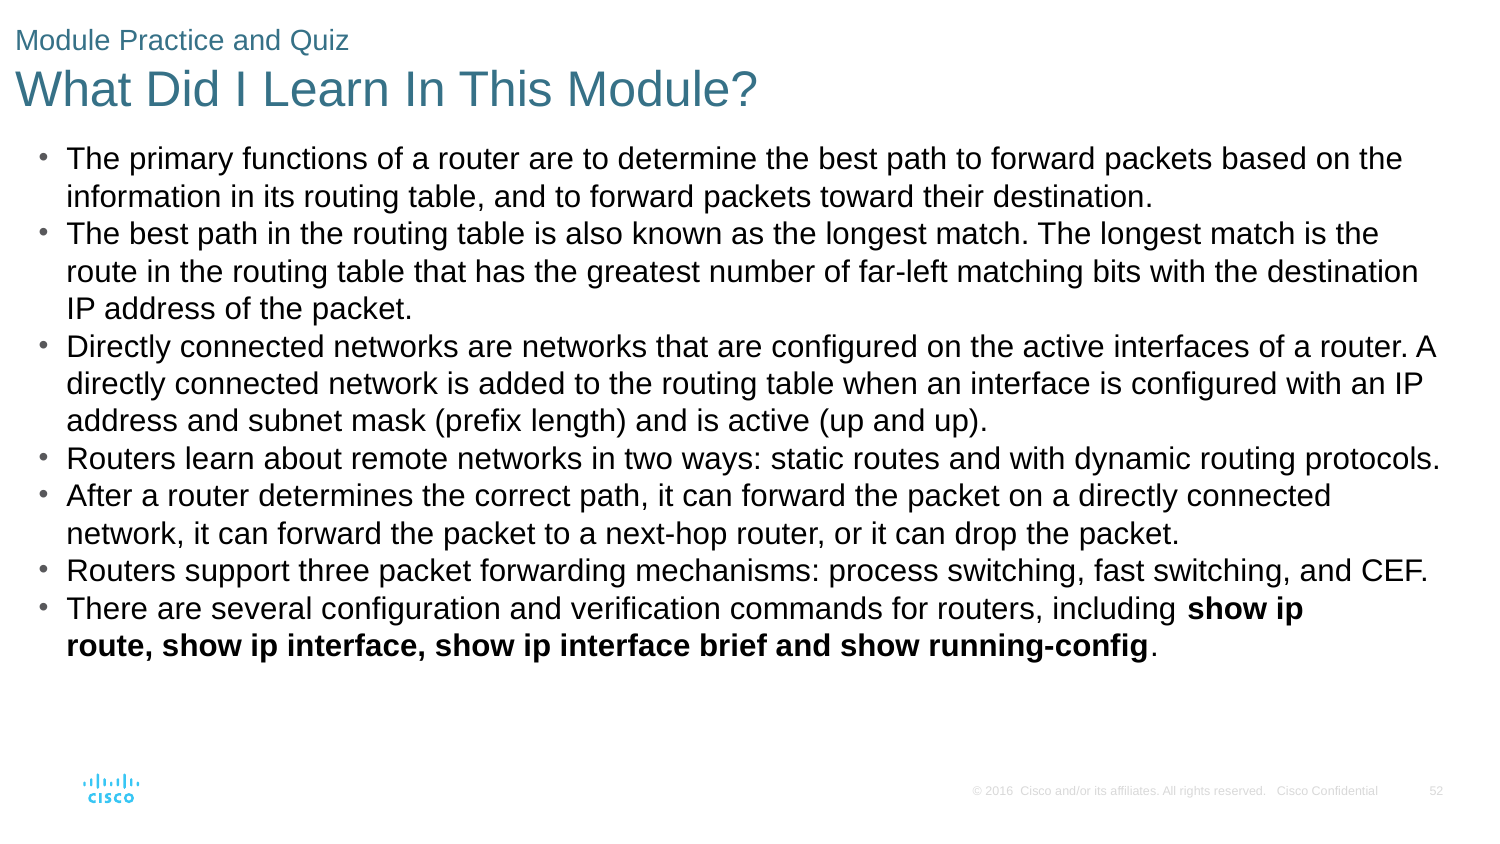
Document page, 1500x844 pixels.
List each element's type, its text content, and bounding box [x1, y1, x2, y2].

title Module Practice and Quiz What Did I Learn In This Module? [0, 6, 1500, 131]
list The primary functions of a router are to determine the best path to forward packets based on the information in its routing table, and to forward packets toward their destination. The best path in the routing table is also known as the longest match. The longest match is the route in the routing table that has the greatest number of far-left matching bits with the destination IP address of the packet. Directly connected networks are networks that are configured on the active interfaces of a router. A directly connected network is added to the routing table when an interface is configured with an IP address and subnet mask (prefix length) and is active (up and up). Routers learn about remote networks in two ways: static routes and with dynamic routing protocols. After a router determines the correct path, it can forward the packet on a directly connected network, it can forward the packet to a next-hop router, or it can drop the packet. Routers support three packet forwarding mechanisms: process switching, fast switching, and CEF. There are several configuration and verification commands for routers, including show ip route, show ip interface, show ip interface brief and show running-config. [23, 131, 1476, 813]
